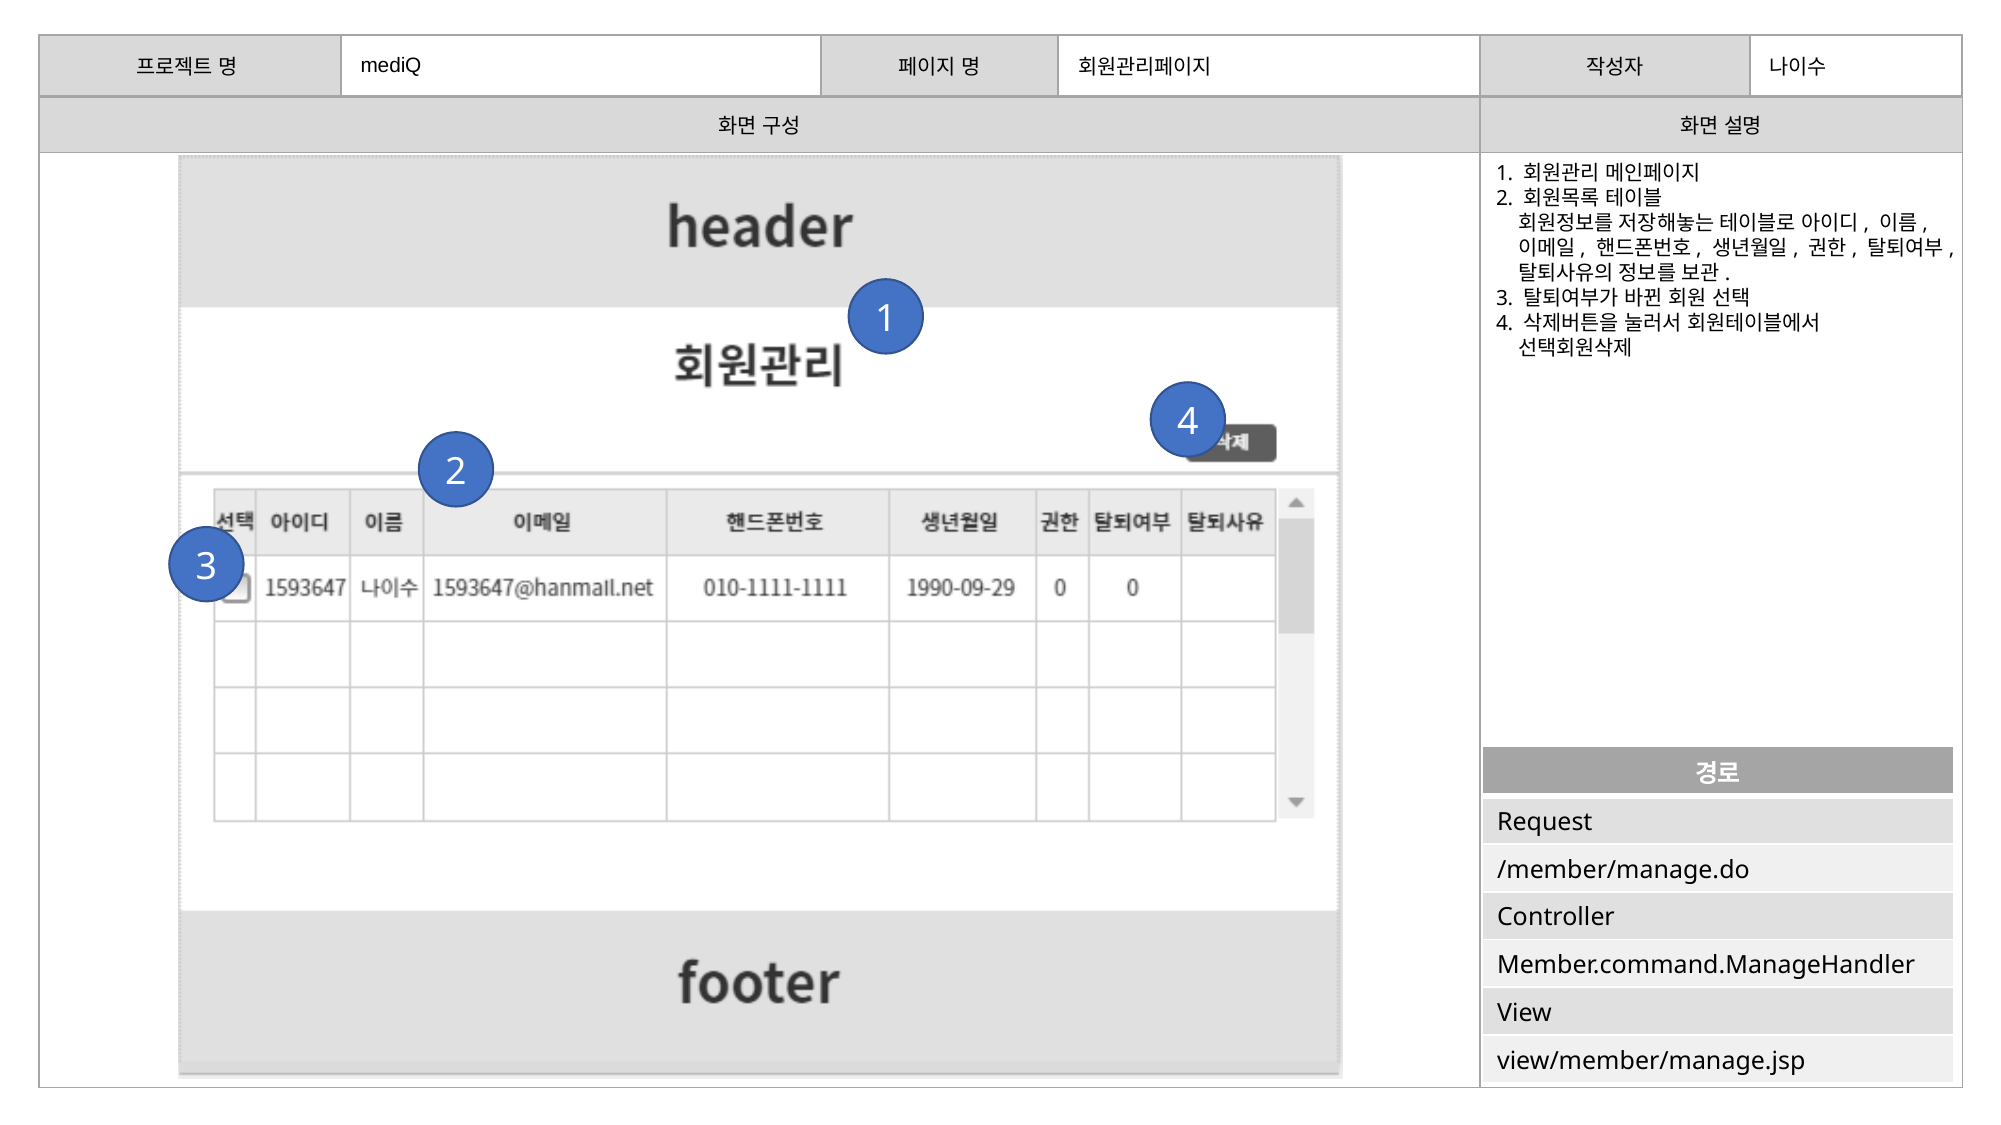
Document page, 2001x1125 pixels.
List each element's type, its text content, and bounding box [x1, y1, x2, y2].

table_header 화면 설명 [1481, 98, 1962, 152]
table_cell Member.command.ManageHandler [1483, 940, 1953, 986]
table_header 프로젝트 명 [40, 36, 340, 95]
table_header 경로 [1483, 747, 1953, 793]
table_header 회원관리페이지 [1059, 36, 1479, 95]
table_header mediQ [342, 36, 820, 95]
table_cell view/member/manage.jsp [1483, 1036, 1953, 1082]
table_cell View [1483, 988, 1953, 1034]
table_header 작성자 [1481, 36, 1749, 95]
table_cell [40, 153, 1479, 1087]
picture [178, 155, 1344, 1079]
text_box 1. 회원관리 메인페이지 2. 회원목록 테이블 회원정보를 저장해놓는 테이블로 아이디, 이름, 이메일, 핸드폰번호, 생년월일, 권한, 탈퇴여부, 탈퇴사유의 정보를 보관. 3. 탈퇴여부가 바뀐 회원 선택 4. 삭제버튼을 눌러서 회원테이블에서 선택회원삭제 [1481, 152, 1970, 367]
table_cell Controller [1483, 893, 1953, 939]
table_cell Request [1483, 799, 1953, 843]
table_cell /member/manage.do [1483, 845, 1953, 891]
table_header 나이수 [1751, 36, 1961, 95]
table_header 화면 구성 [40, 98, 1479, 152]
table_header 페이지 명 [822, 36, 1057, 95]
table_cell [1481, 367, 1962, 1087]
text_box 3 [168, 538, 178, 590]
